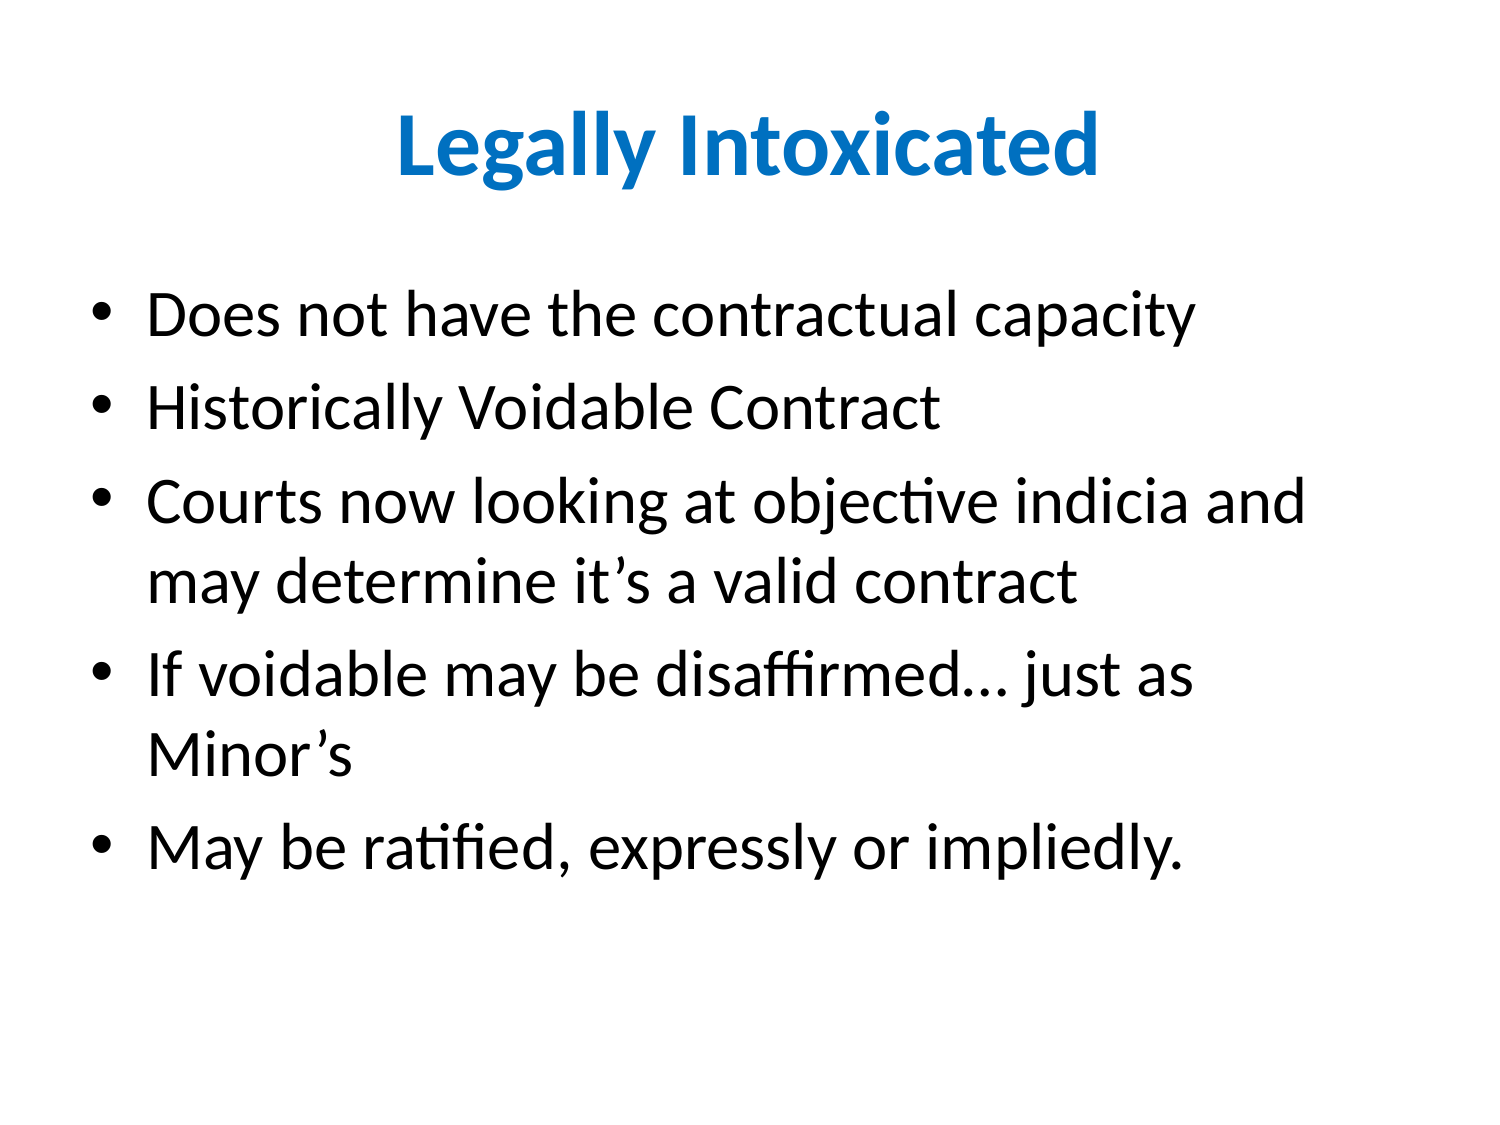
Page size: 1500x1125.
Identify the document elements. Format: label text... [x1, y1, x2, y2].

title Legally Intoxicated [75, 45, 1425, 233]
list Does not have the contractual capacity Historically Voidable Contract Courts now looking at objective indicia and may determine it’s a valid contract If voidable may be disaffirmed… just as Minor’s May be ratified, expressly or impliedly. [75, 262, 1425, 1005]
